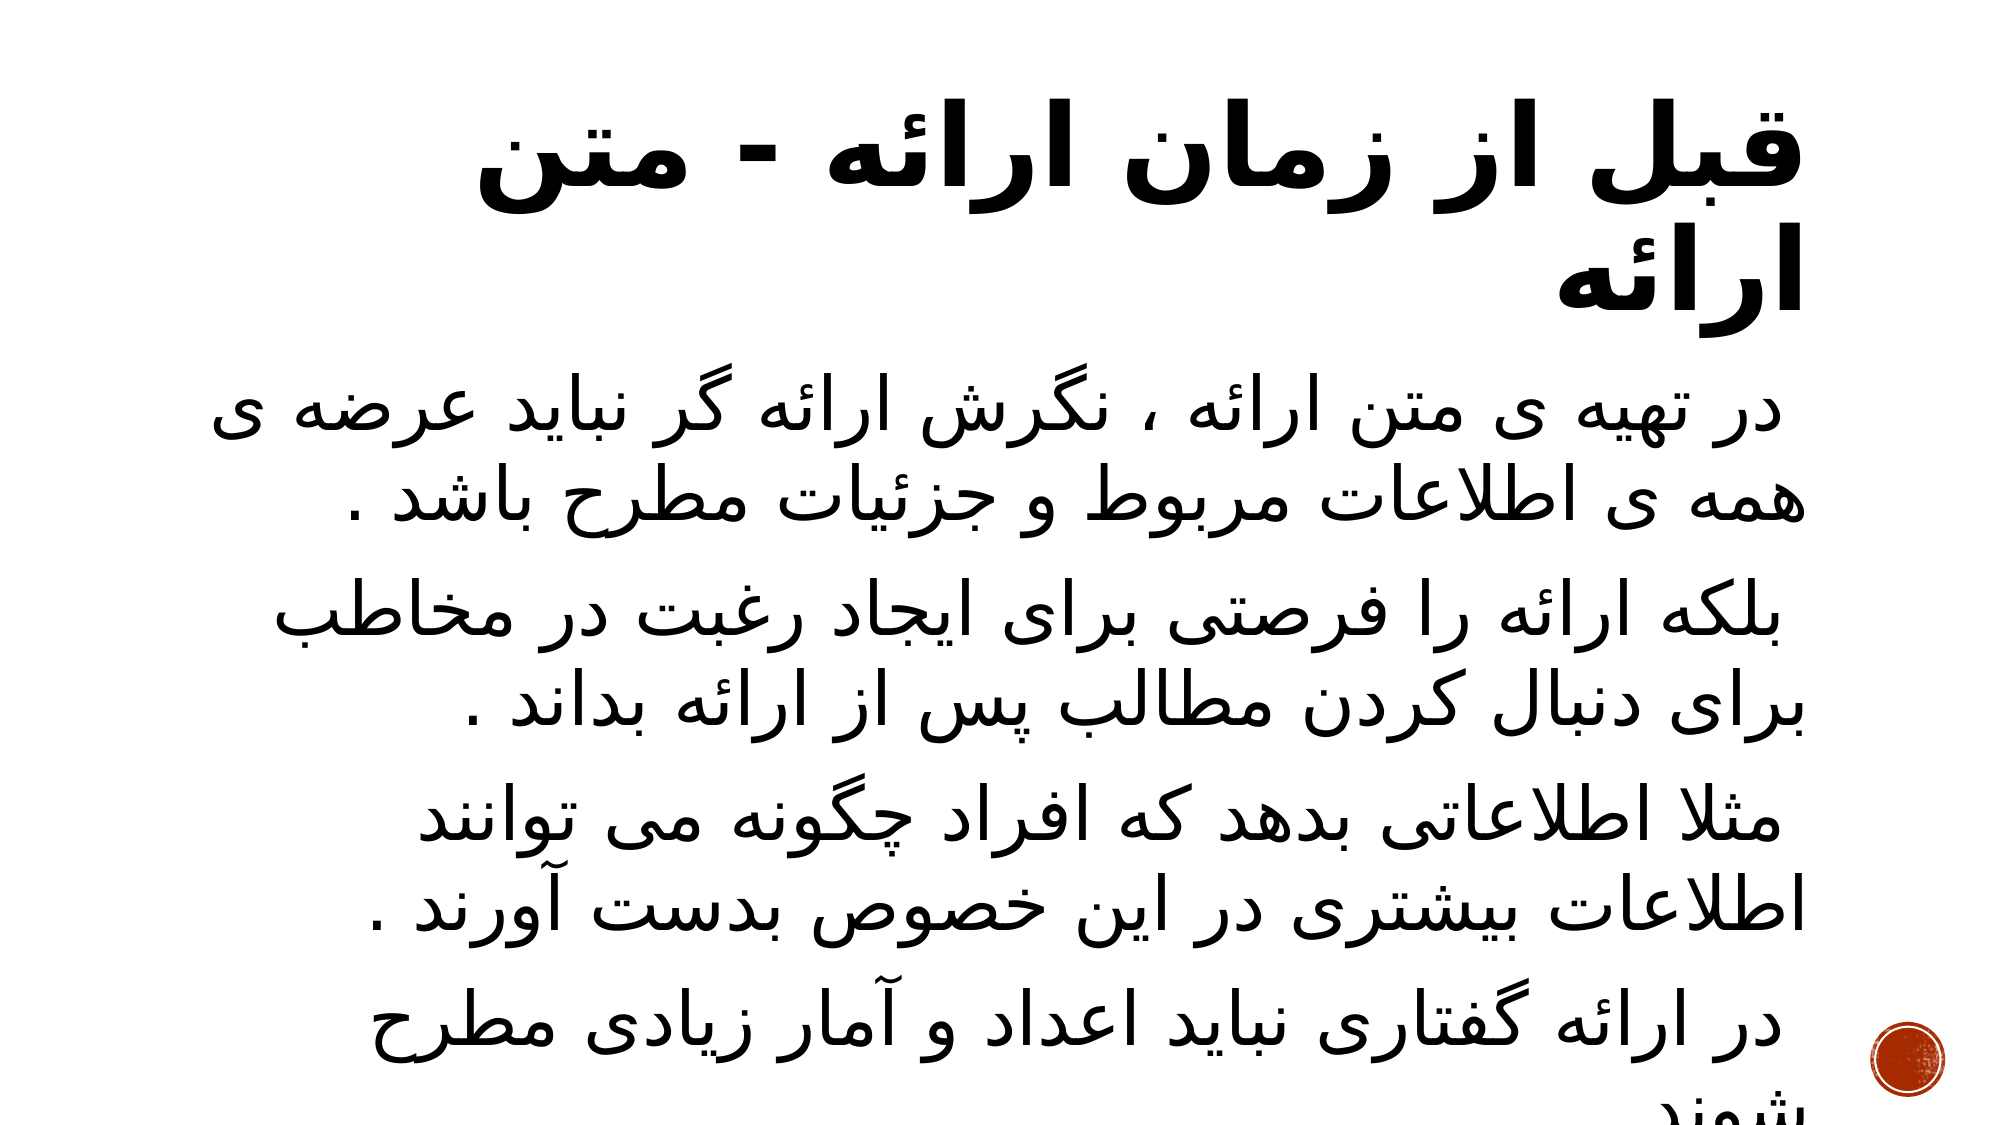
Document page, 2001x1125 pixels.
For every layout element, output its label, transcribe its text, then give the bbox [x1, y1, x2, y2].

list در تهیه ی متن ارائه ، نگرش ارائه گر نباید عرضه ی همه ی اطلاعات مربوط و جزئیات مطرح باشد . بلکه ارائه را فرصتی برای ایجاد رغبت در مخاطب برای دنبال کردن مطالب پس از ارائه بداند . مثلا اطلاعاتی بدهد که افراد چگونه می توانند اطلاعات بیشتری در این خصوص بدست آورند . در ارائه گفتاری نباید اعداد و آمار زیادی مطرح شوند . [175, 348, 1826, 1013]
title قبل از زمان ارائه - متن ارائه [175, 79, 1826, 344]
